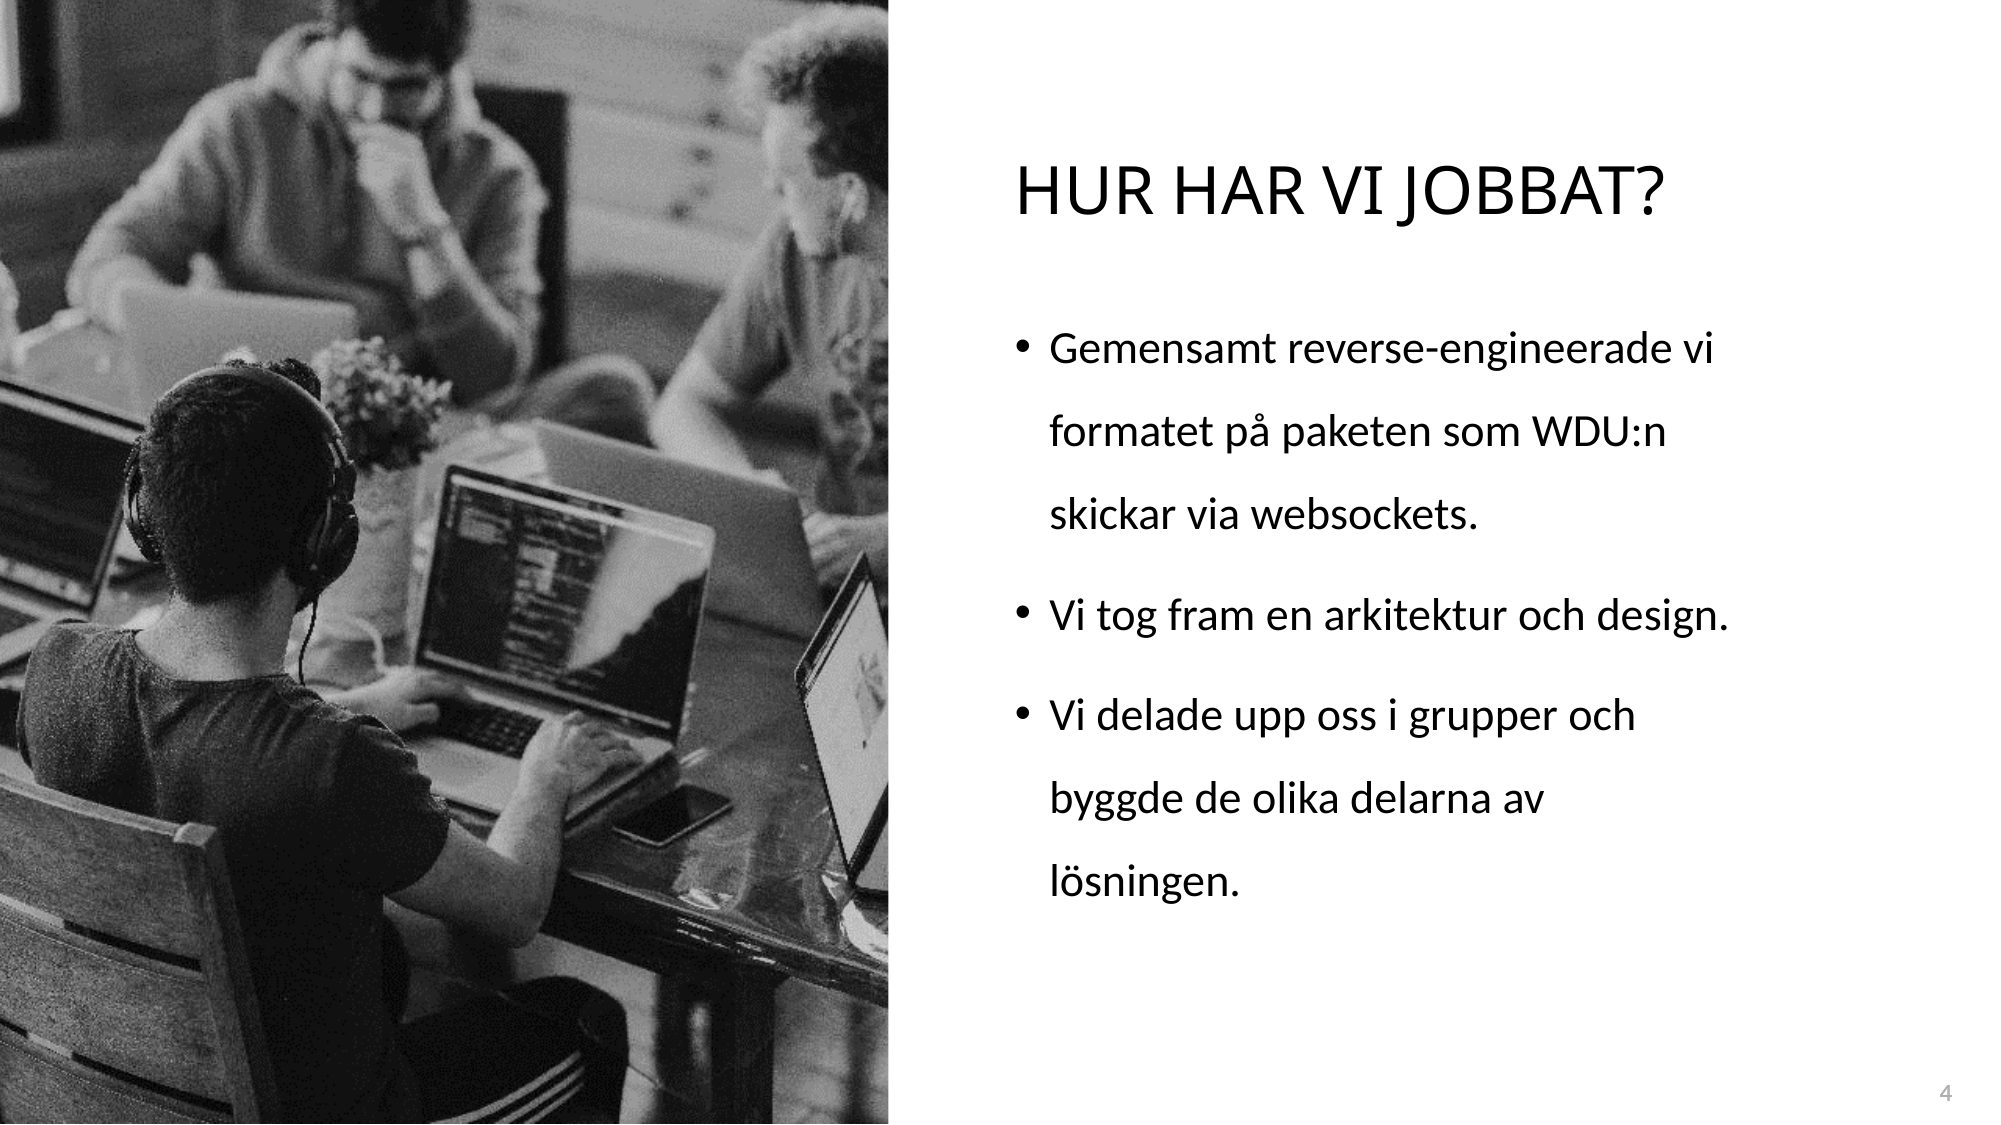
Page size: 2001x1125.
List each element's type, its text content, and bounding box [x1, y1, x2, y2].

slide_number 4 [1894, 1061, 1968, 1121]
picture [0, 0, 889, 1124]
list Gemensamt reverse-engineerade vi formatet på paketen som WDU:n skickar via websockets. Vi tog fram en arkitektur och design. Vi delade upp oss i grupper och byggde de olika delarna av lösningen. [999, 282, 1763, 969]
title Hur har vi jobbat? [999, 100, 1968, 246]
